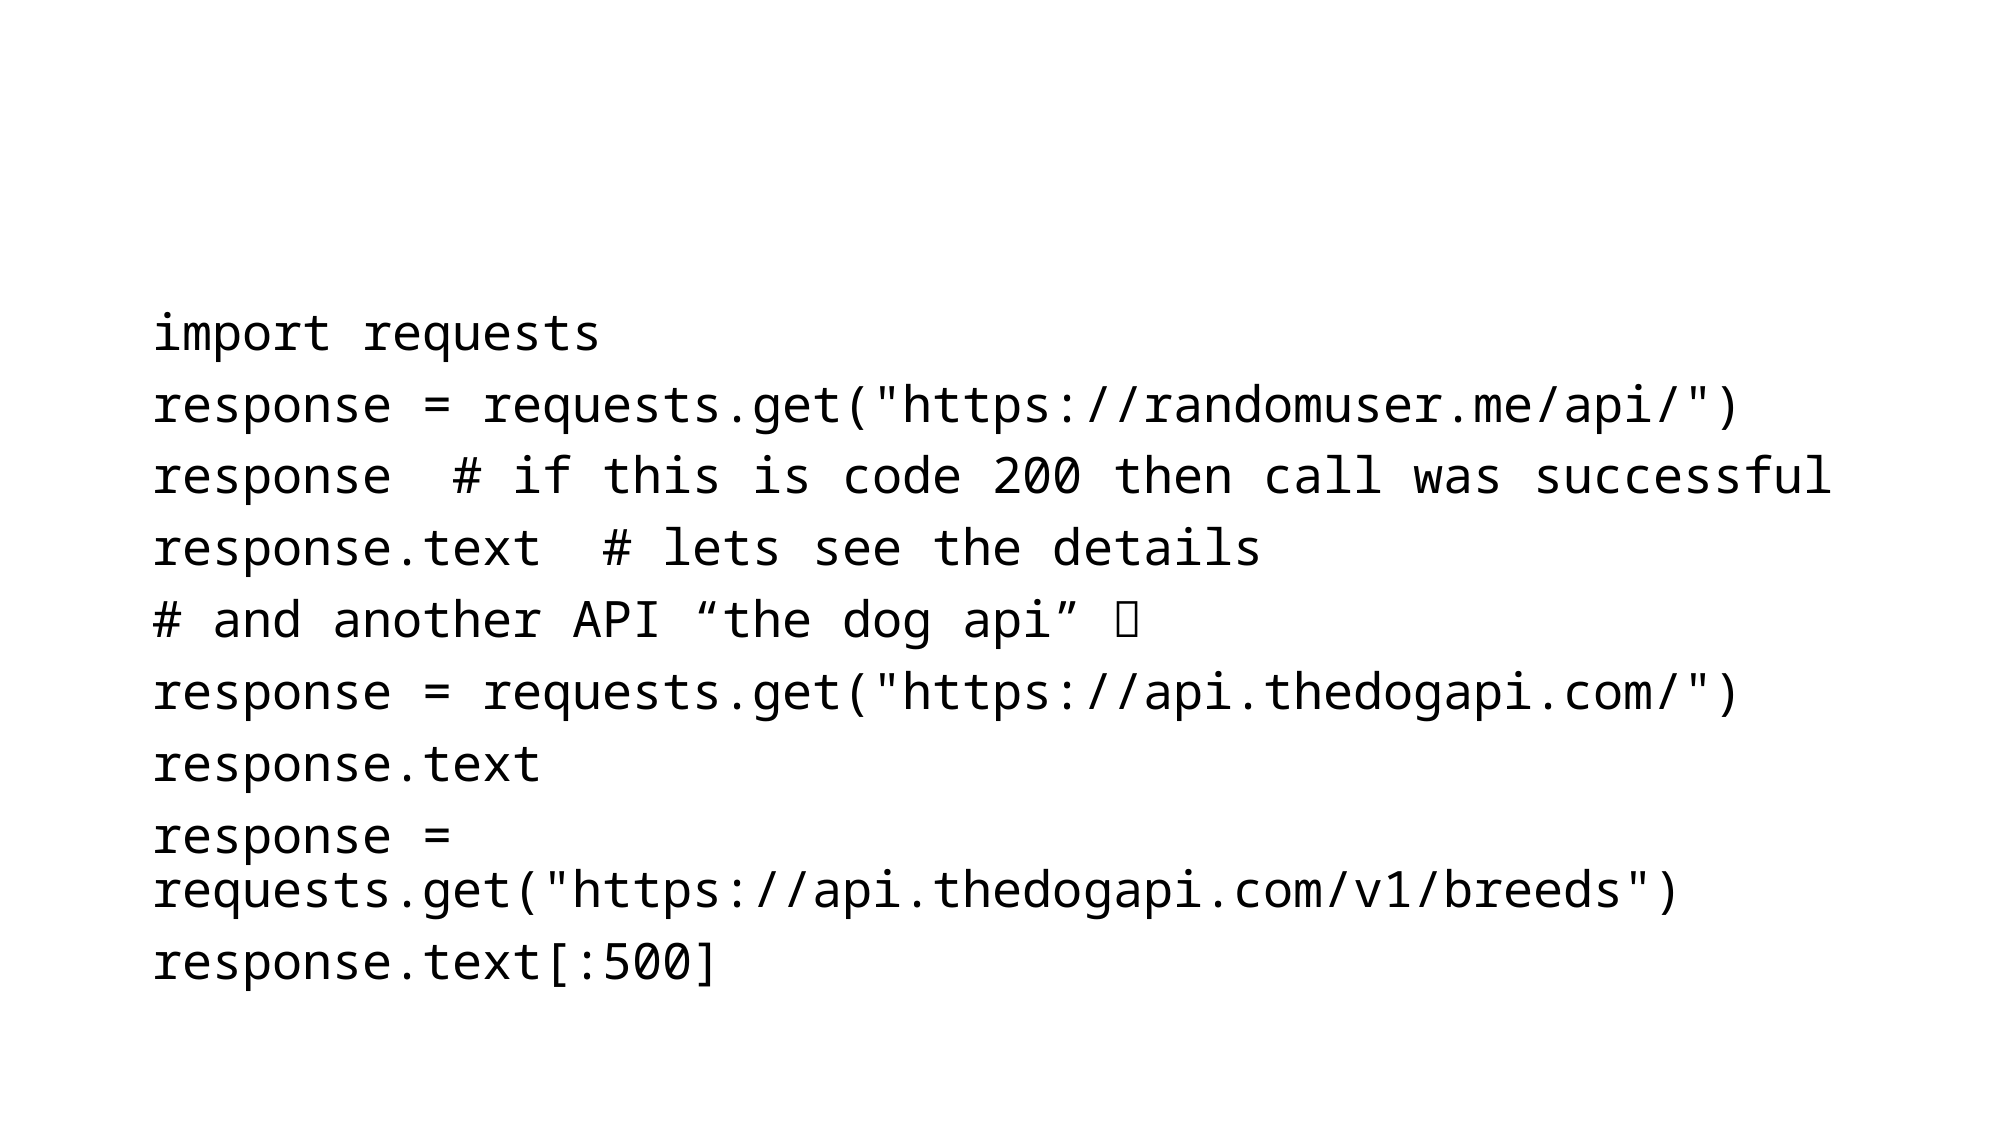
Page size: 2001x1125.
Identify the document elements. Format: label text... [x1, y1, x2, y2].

list import requests response = requests.get("https://randomuser.me/api/") response # if this is code 200 then call was successful response.text # lets see the details # and another API “the dog api”  response = requests.get("https://api.thedogapi.com/") response.text response = requests.get("https://api.thedogapi.com/v1/breeds") response.text[:500] [137, 299, 1863, 1014]
